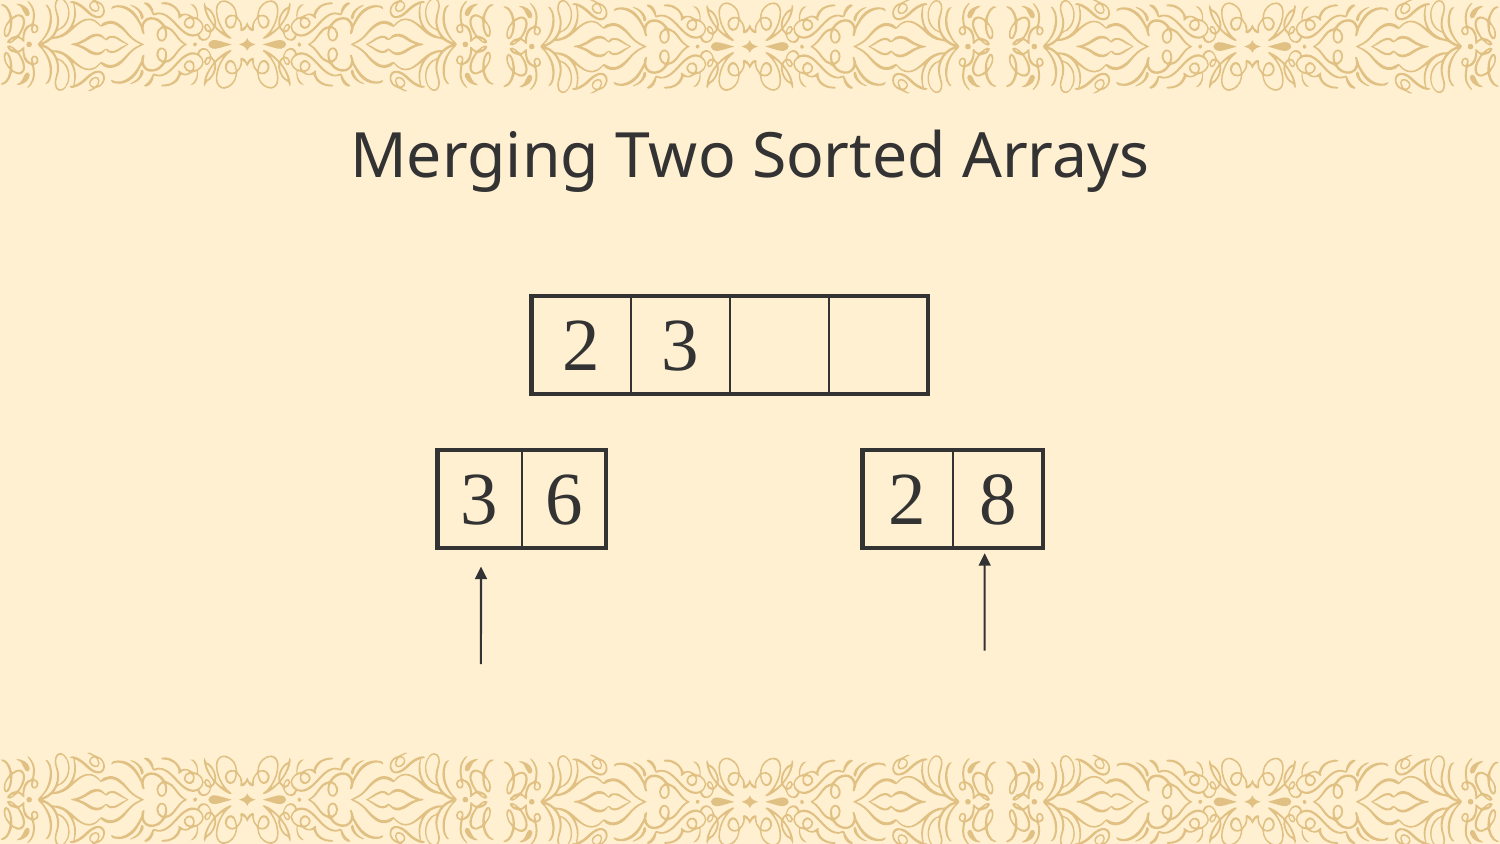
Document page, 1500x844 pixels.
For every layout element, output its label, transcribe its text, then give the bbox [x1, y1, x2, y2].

table_header 2 [534, 298, 630, 392]
table_header [731, 298, 828, 392]
text_box [474, 566, 488, 665]
text_box [978, 553, 991, 651]
table_header 2 [865, 452, 952, 546]
table_header [830, 298, 926, 392]
table_header 3 [632, 298, 729, 392]
table_header 8 [954, 452, 1041, 546]
title Merging Two Sorted Arrays [112, 99, 1388, 288]
table_header 3 [440, 452, 521, 546]
table_header 6 [523, 452, 604, 546]
